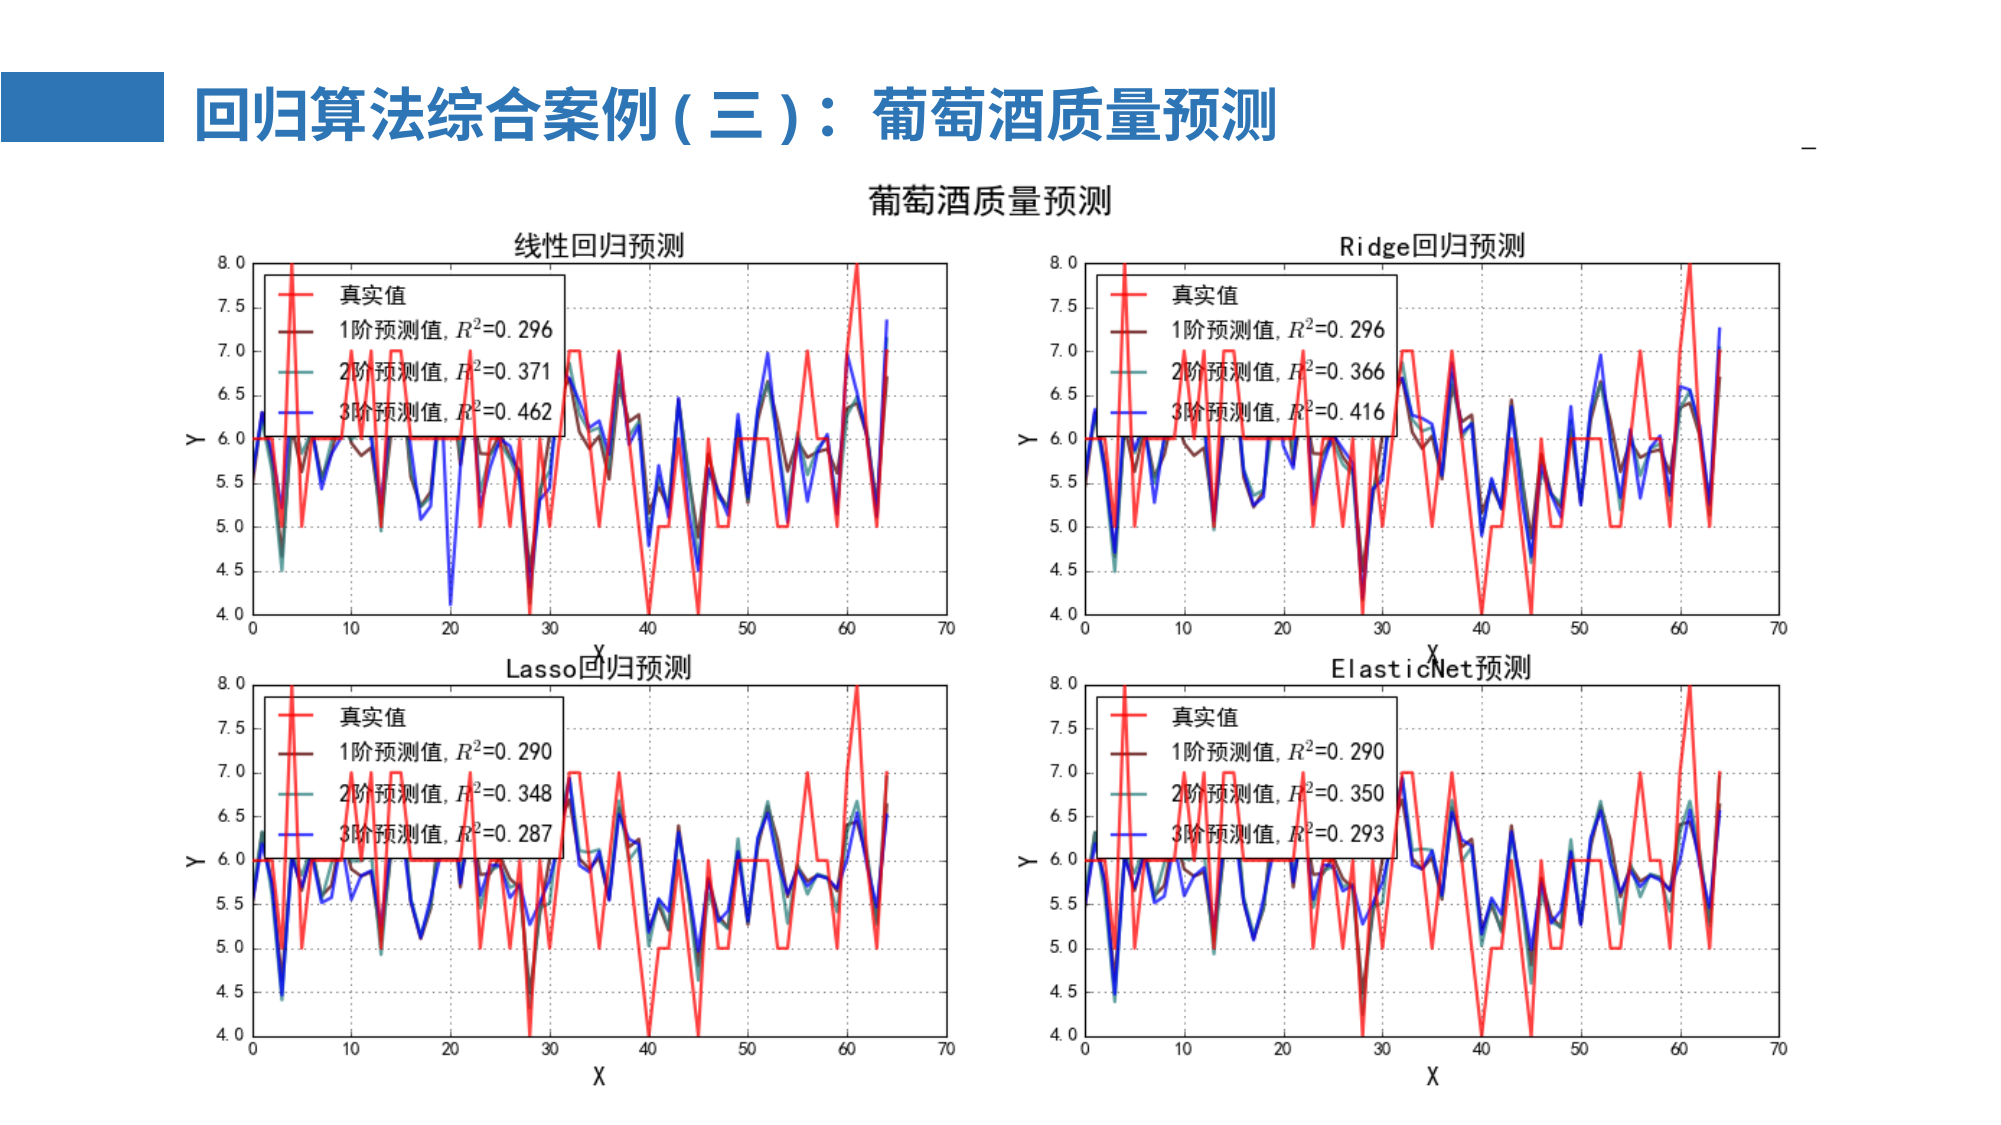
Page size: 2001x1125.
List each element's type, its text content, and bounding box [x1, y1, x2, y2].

title 回归算法综合案例(三)：葡萄酒质量预测 [178, 27, 1904, 208]
picture [172, 145, 1835, 1097]
